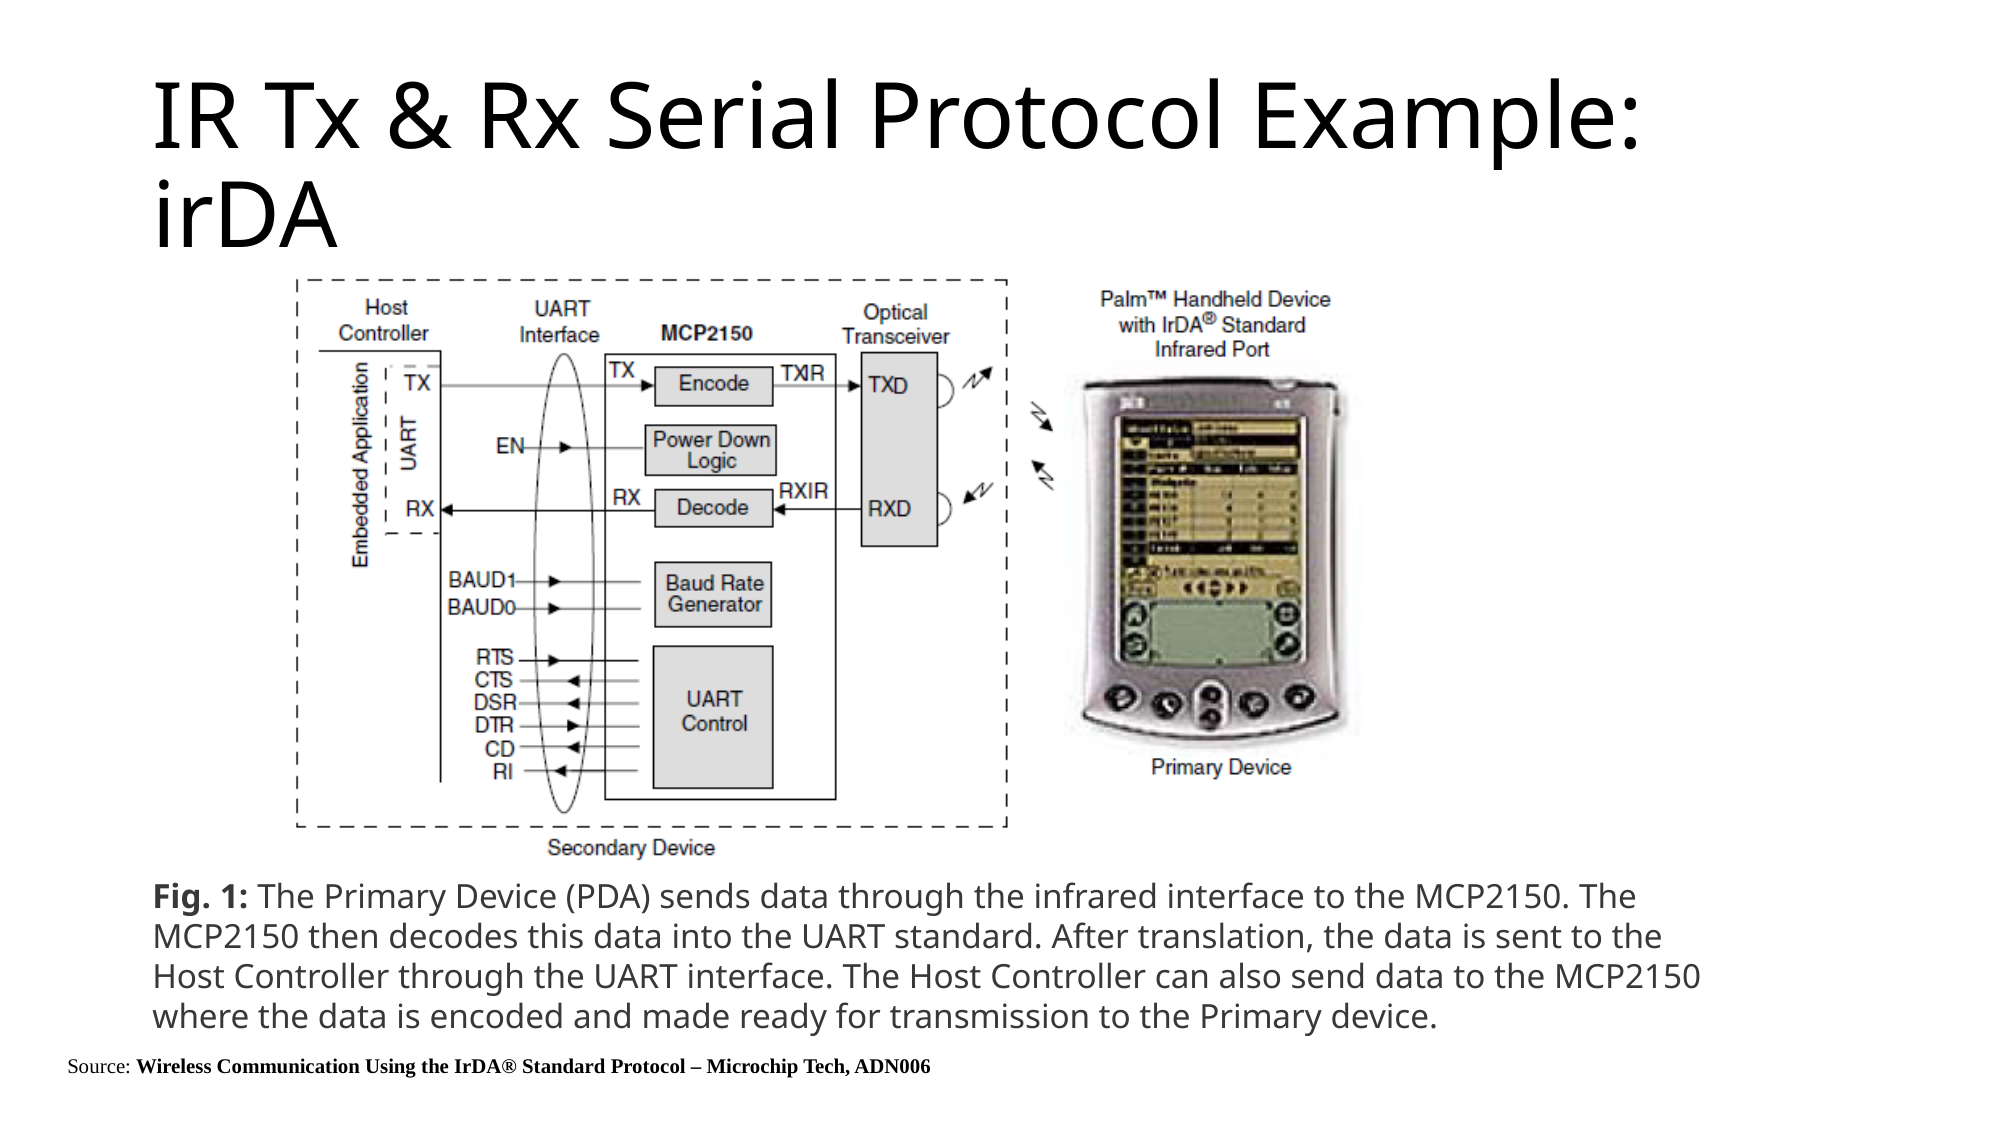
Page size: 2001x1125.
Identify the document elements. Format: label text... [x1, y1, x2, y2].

text_box Source: Wireless Communication Using the IrDA® Standard Protocol – Microchip Tech, ADN006 [52, 1044, 976, 1085]
text_box Fig. 1: The Primary Device (PDA) sends data through the infrared interface to the MCP2150. The MCP2150 then decodes this data into the UART standard. After translation, the data is sent to the Host Controller through the UART interface. The Host Controller can also send data to the MCP2150 where the data is encoded and made ready for transmission to the Primary device. [137, 868, 1759, 1043]
title IR Tx & Rx Serial Protocol Example: irDA [137, 59, 1863, 278]
picture [273, 265, 1382, 879]
